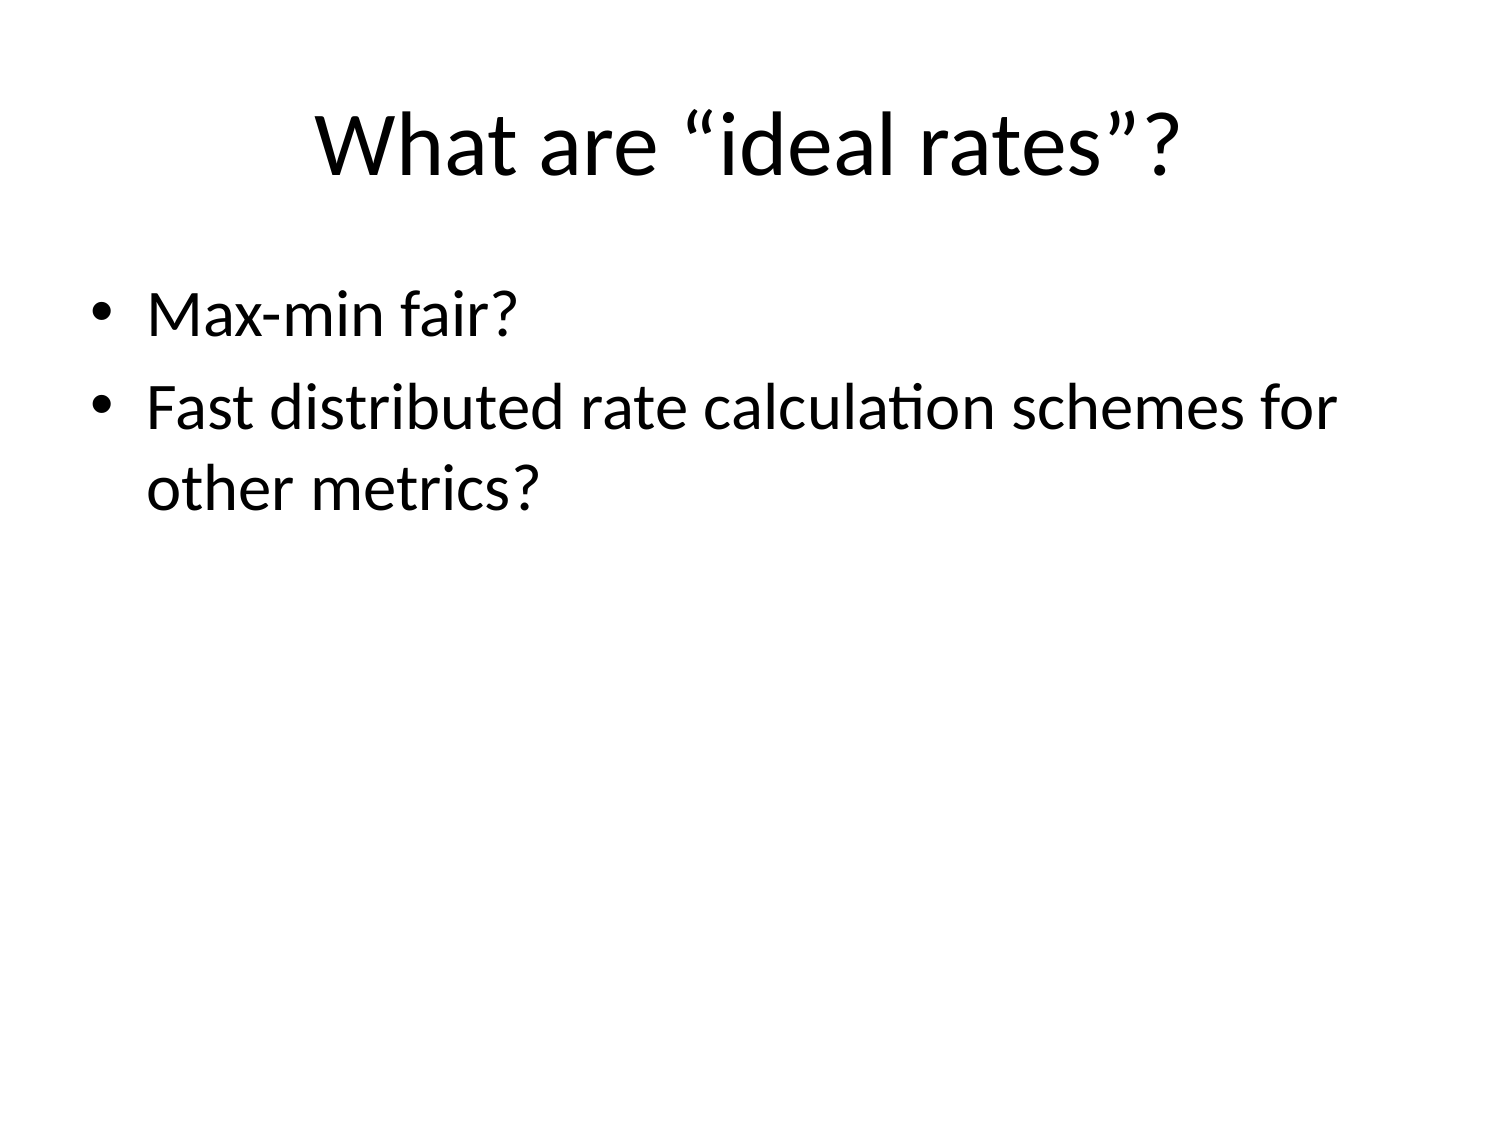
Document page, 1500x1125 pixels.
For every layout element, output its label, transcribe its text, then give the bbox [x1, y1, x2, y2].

title What are “ideal rates”? [75, 45, 1425, 233]
list Max-min fair? Fast distributed rate calculation schemes for other metrics? [75, 262, 1425, 1005]
